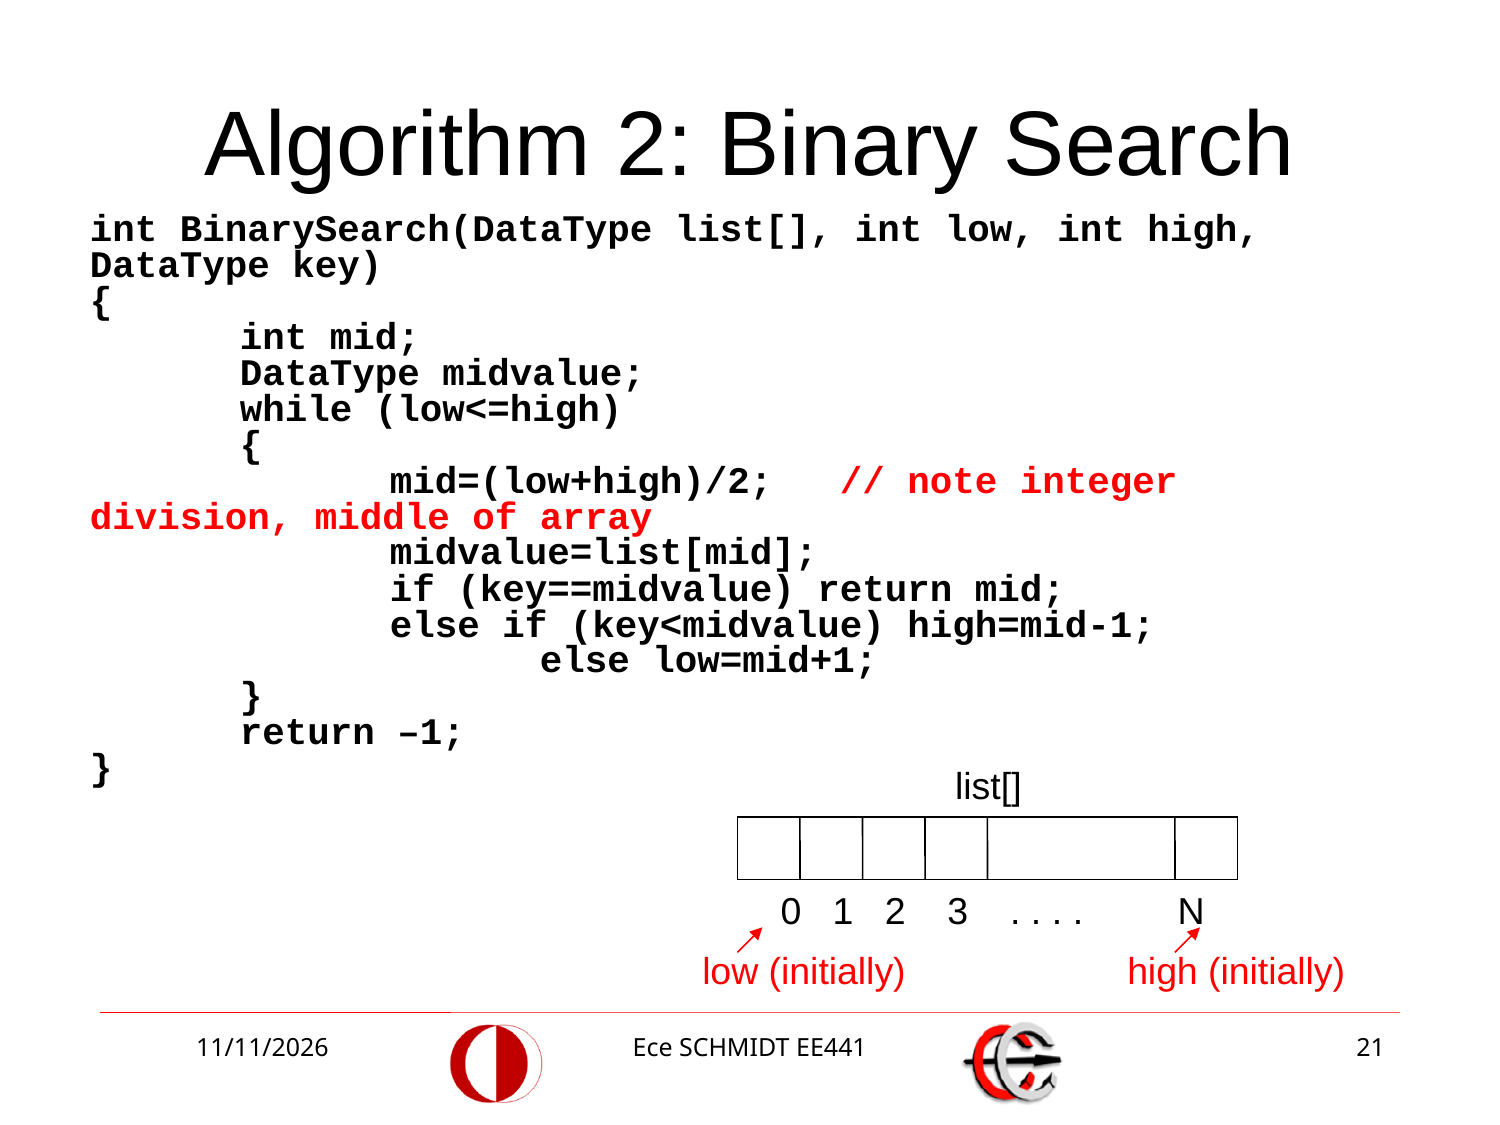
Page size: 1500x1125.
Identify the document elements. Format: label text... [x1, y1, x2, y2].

footer Ece SCHMIDT EE441 [512, 1024, 988, 1103]
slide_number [99, 1024, 425, 1103]
picture [448, 1023, 543, 1103]
text_box int BinarySearch(DataType list[], int low, int high, DataType key) { int mid; DataType midvalue; while (low<=high) { mid=(low+high)/2; // note integer division, middle of array midvalue=list[mid]; if (key==midvalue) return mid; else if (key<midvalue) high=mid-1; else low=mid+1; } return –1; } [74, 205, 1350, 796]
picture [950, 1019, 1068, 1106]
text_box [687, 754, 1438, 1001]
slide_number 21 [1074, 1024, 1400, 1103]
title Algorithm 2: Binary Search [75, 45, 1425, 233]
